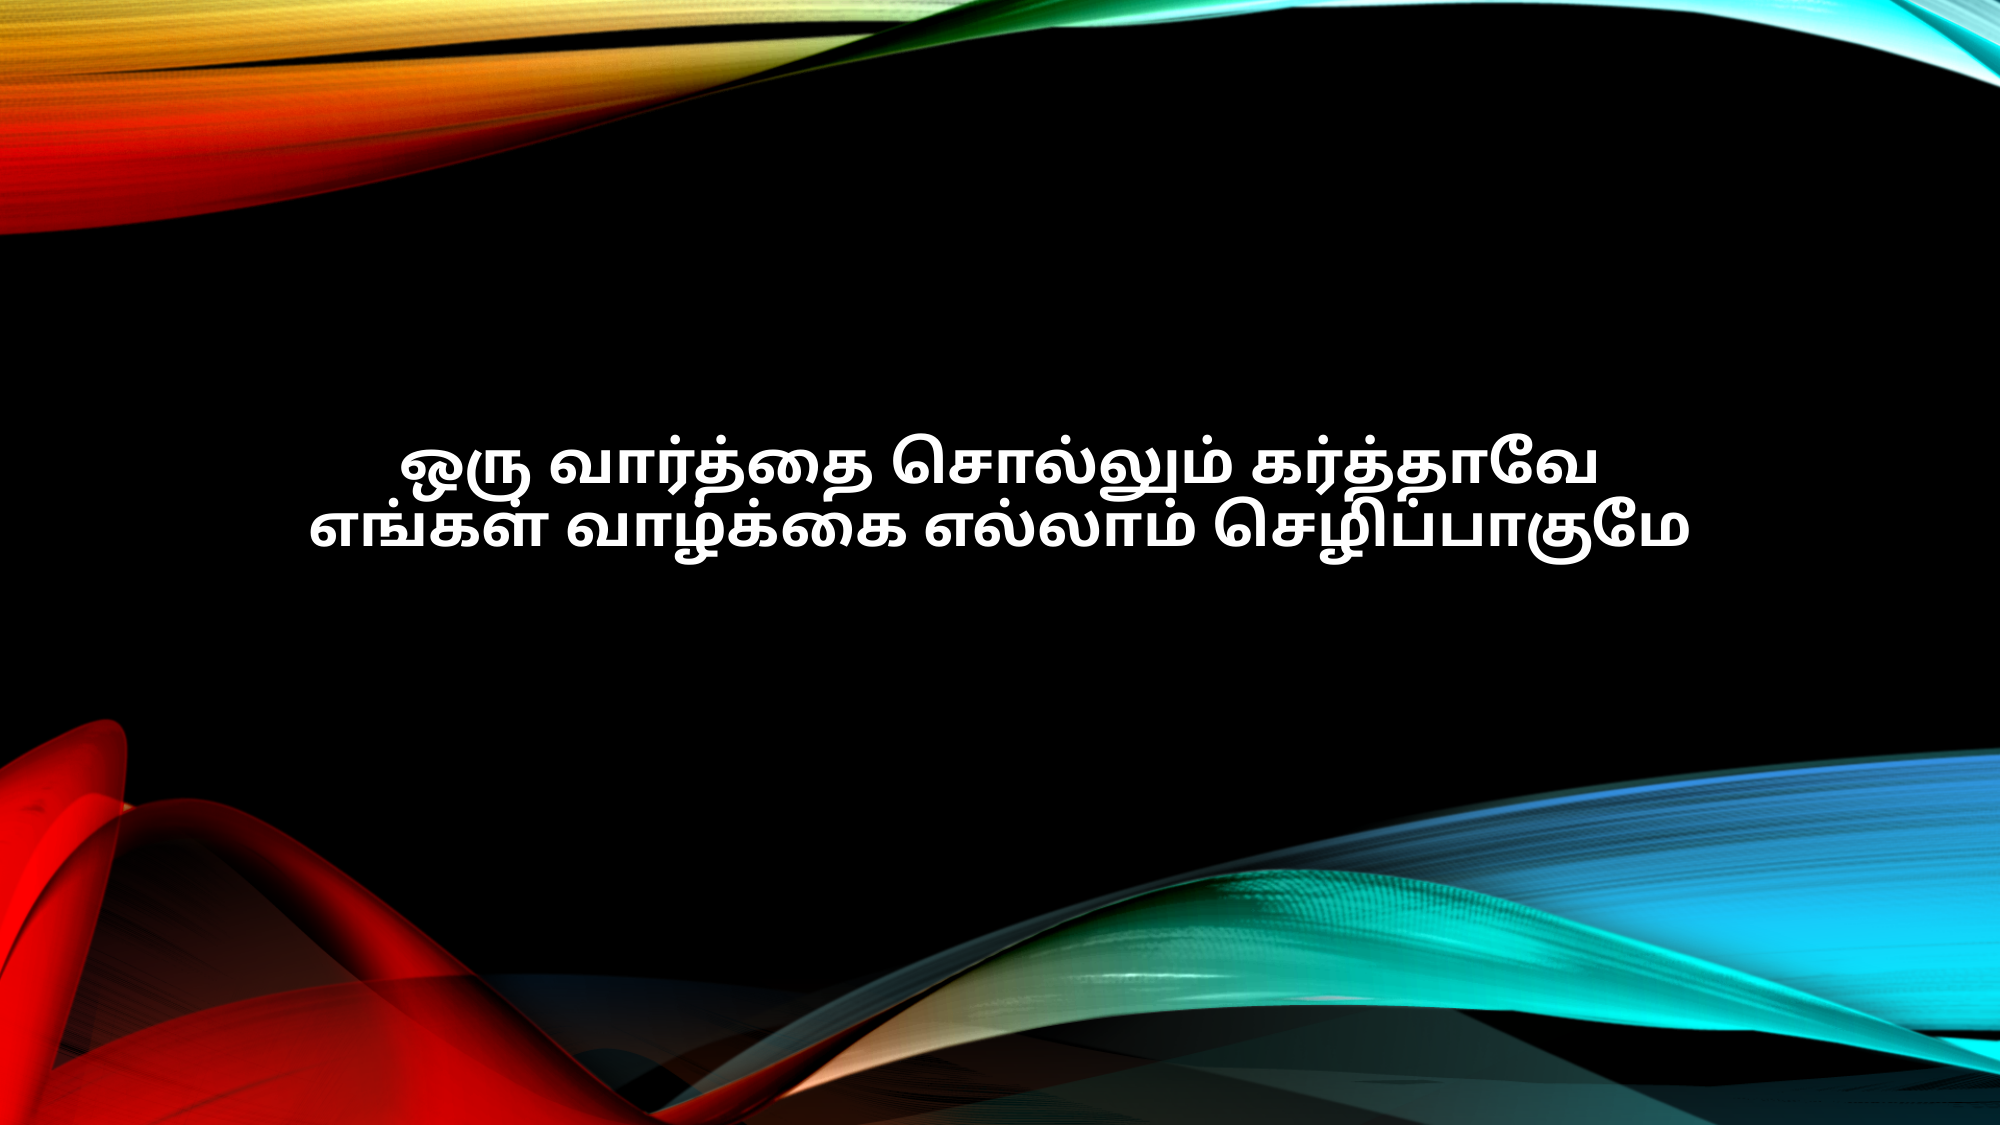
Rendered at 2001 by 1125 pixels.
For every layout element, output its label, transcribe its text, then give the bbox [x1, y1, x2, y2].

subtitle ஒரு வார்த்தை சொல்லும் கர்த்தாவே எங்கள் வாழ்க்கை எல்லாம் செழிப்பாகுமே [0, 0, 2000, 1125]
